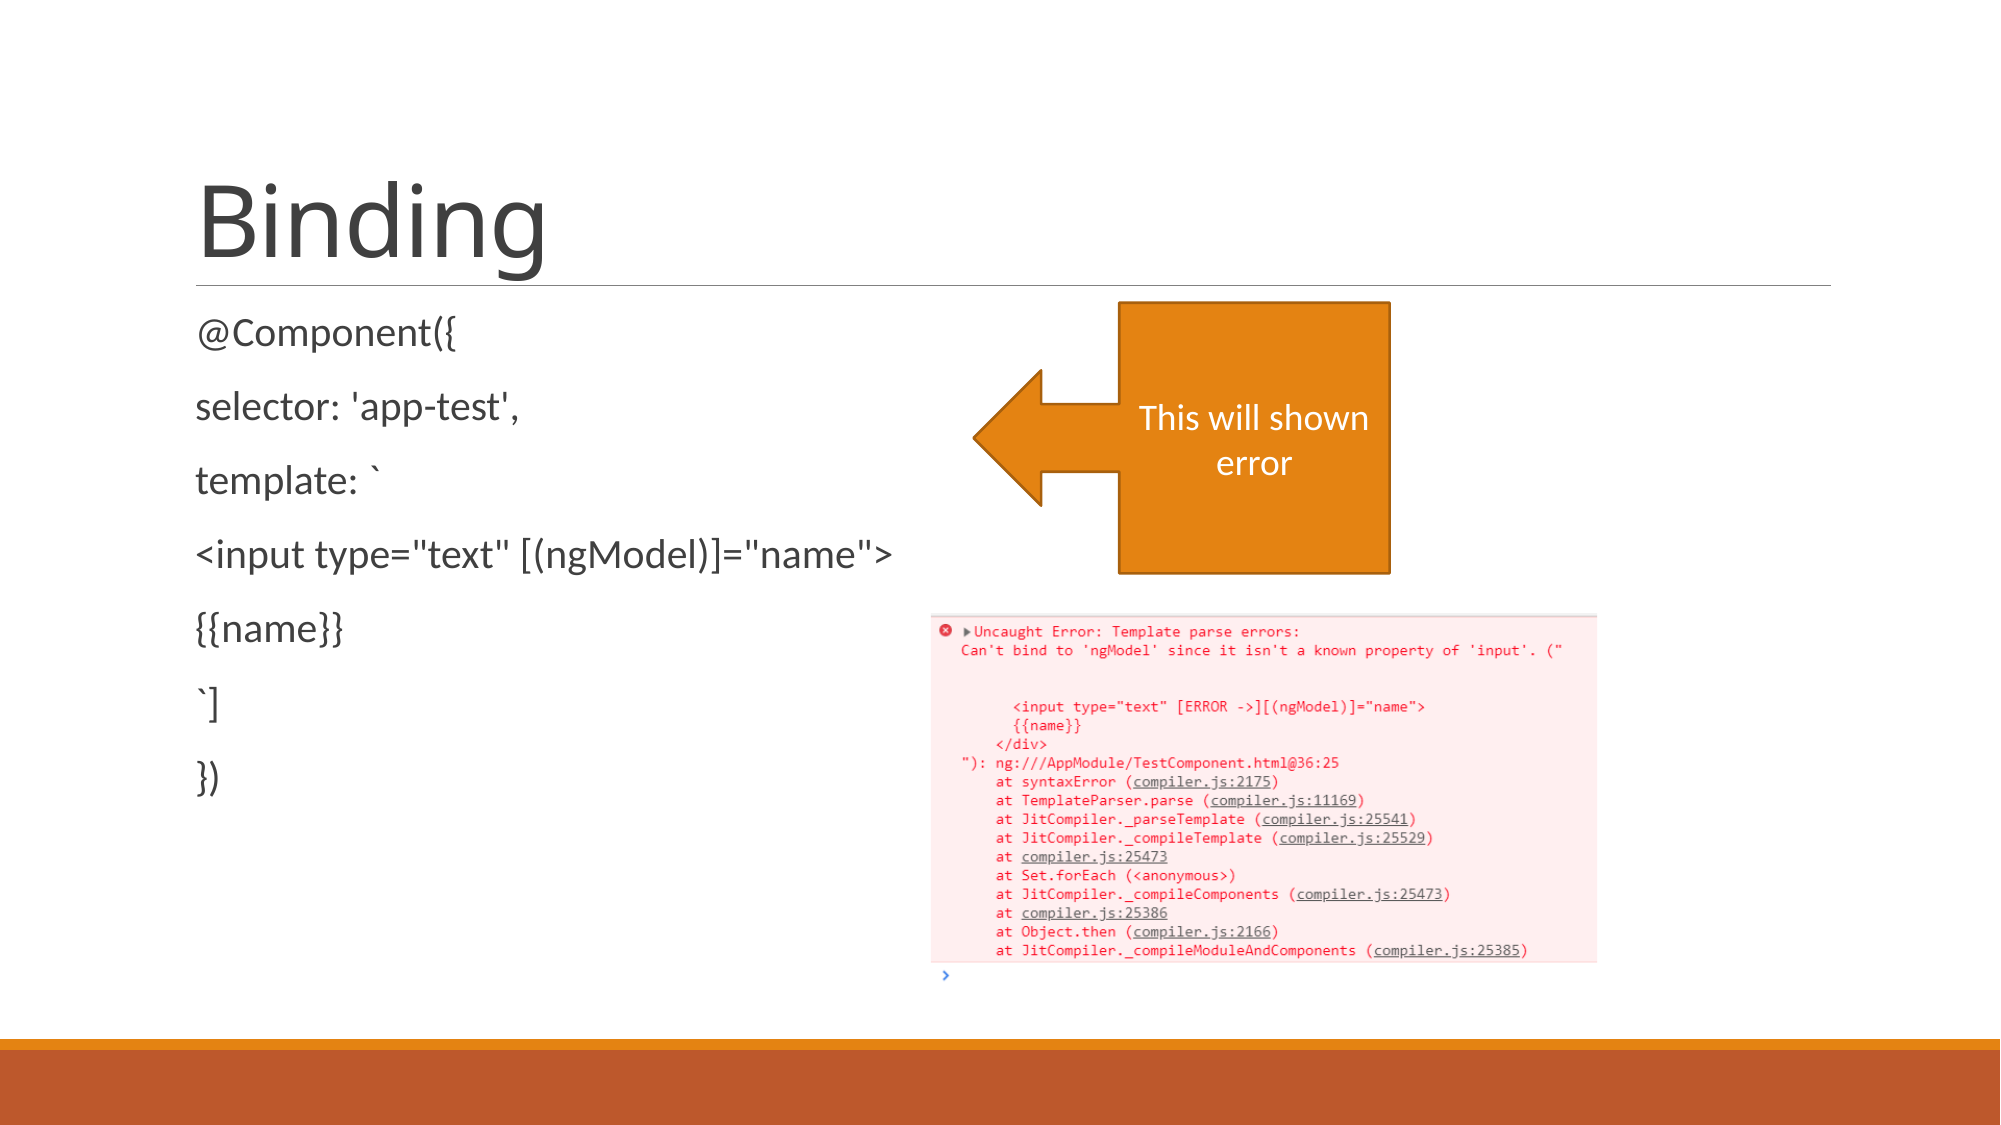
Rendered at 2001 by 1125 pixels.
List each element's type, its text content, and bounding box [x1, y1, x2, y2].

title Binding [180, 47, 1830, 285]
list @Component({ selector: 'app-test', template: ` <input type="text" [(ngModel)]="name"> {{name}} `] }) [180, 302, 1830, 963]
text_box This will shown error [972, 301, 1391, 575]
picture [930, 613, 1598, 1015]
